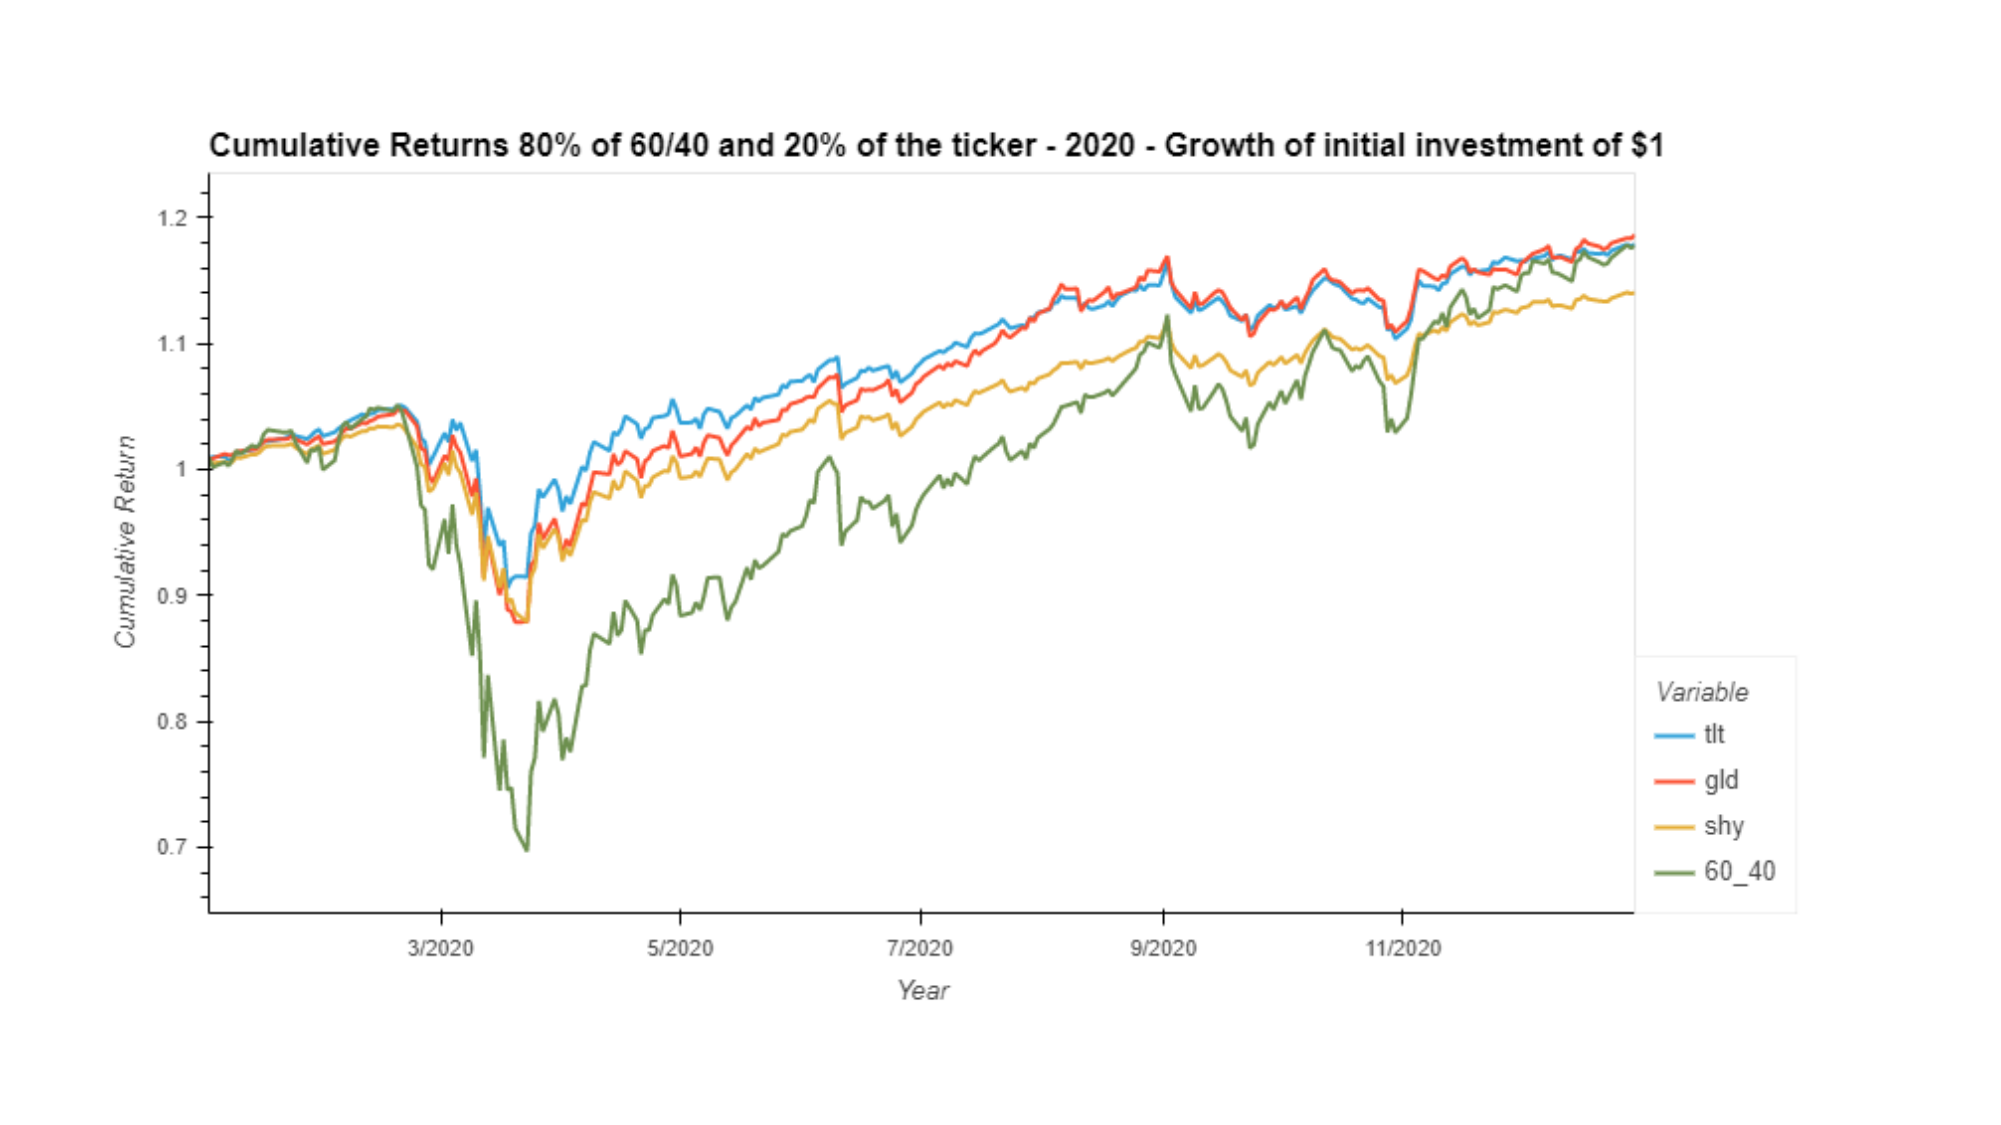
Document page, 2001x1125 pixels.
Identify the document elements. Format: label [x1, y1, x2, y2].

picture [105, 115, 1895, 1010]
